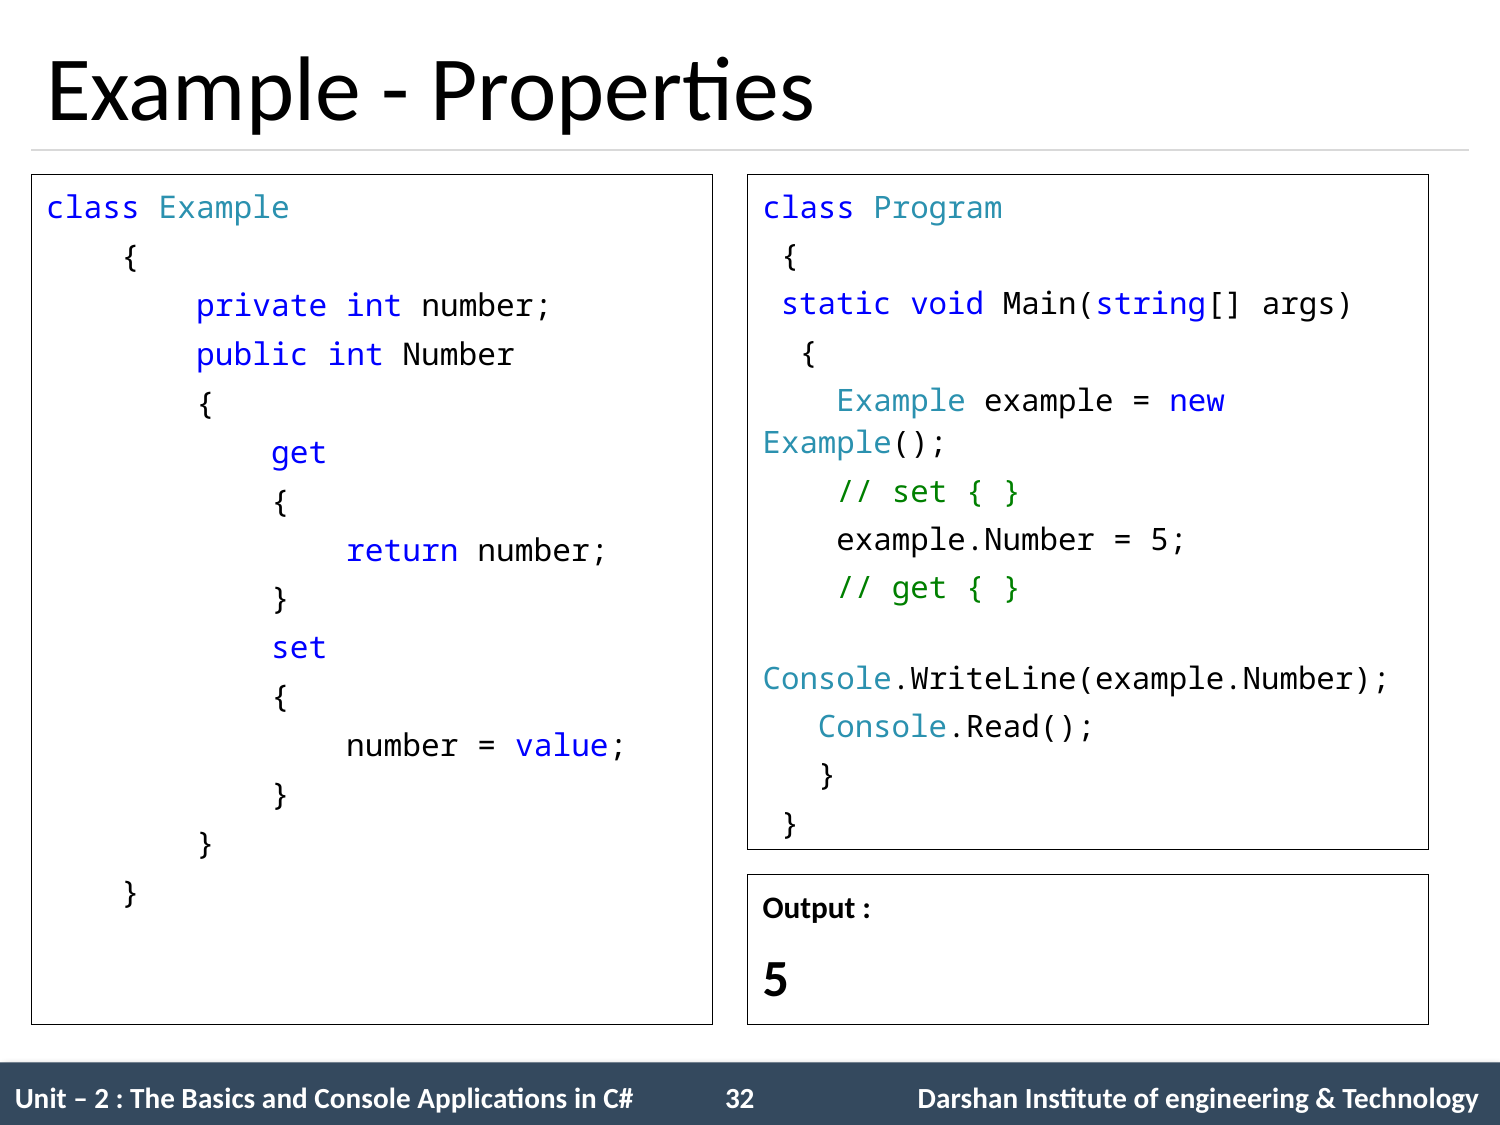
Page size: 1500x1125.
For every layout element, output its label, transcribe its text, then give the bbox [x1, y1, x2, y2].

list class Example { private int number; public int Number { get { return number; } set { number = value; } } } [31, 174, 713, 1025]
text_box class Program { static void Main(string[] args) { Example example = new Example(); // set { } example.Number = 5; // get { } Console.WriteLine(example.Number); Console.Read(); } } [747, 174, 1429, 850]
title Example - Properties [31, 17, 1469, 150]
text_box Output : 5 [747, 874, 1429, 1025]
